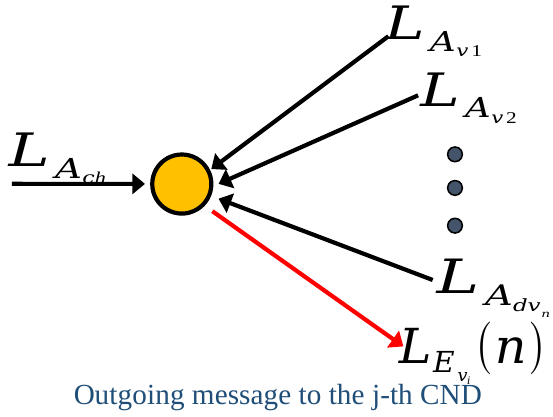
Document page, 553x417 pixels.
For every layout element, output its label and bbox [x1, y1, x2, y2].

text_box [4, 0, 553, 417]
